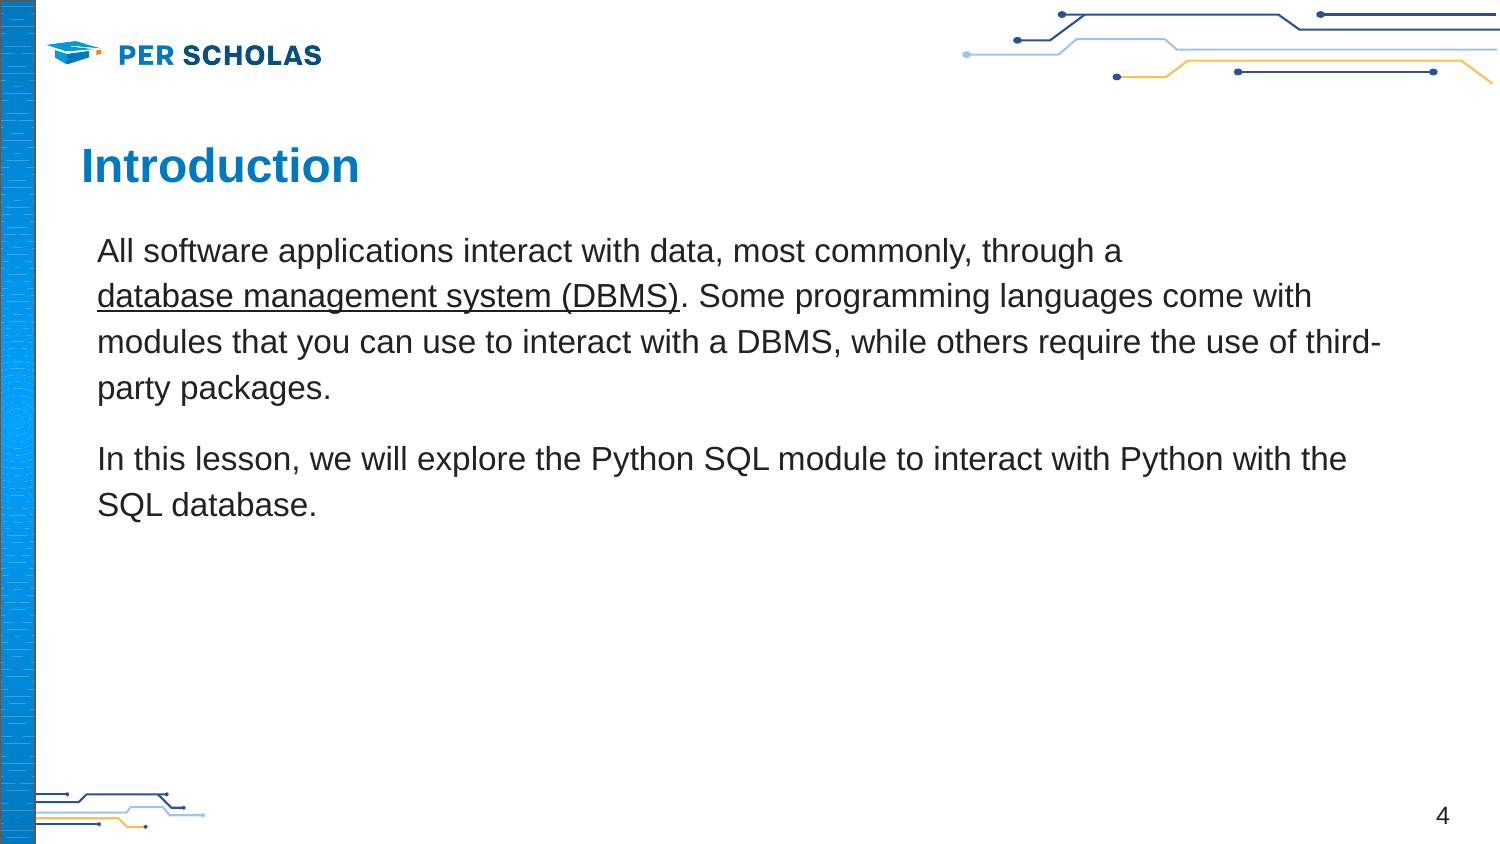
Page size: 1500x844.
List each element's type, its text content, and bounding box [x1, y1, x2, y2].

title Introduction [69, 119, 1402, 207]
list All software applications interact with data, most commonly, through a database management system (DBMS). Some programming languages come with modules that you can use to interact with a DBMS, while others require the use of third-party packages. In this lesson, we will explore the Python SQL module to interact with Python with the SQL database. [85, 211, 1429, 769]
picture [36, 17, 339, 83]
slide_number ‹#› [1395, 768, 1491, 836]
